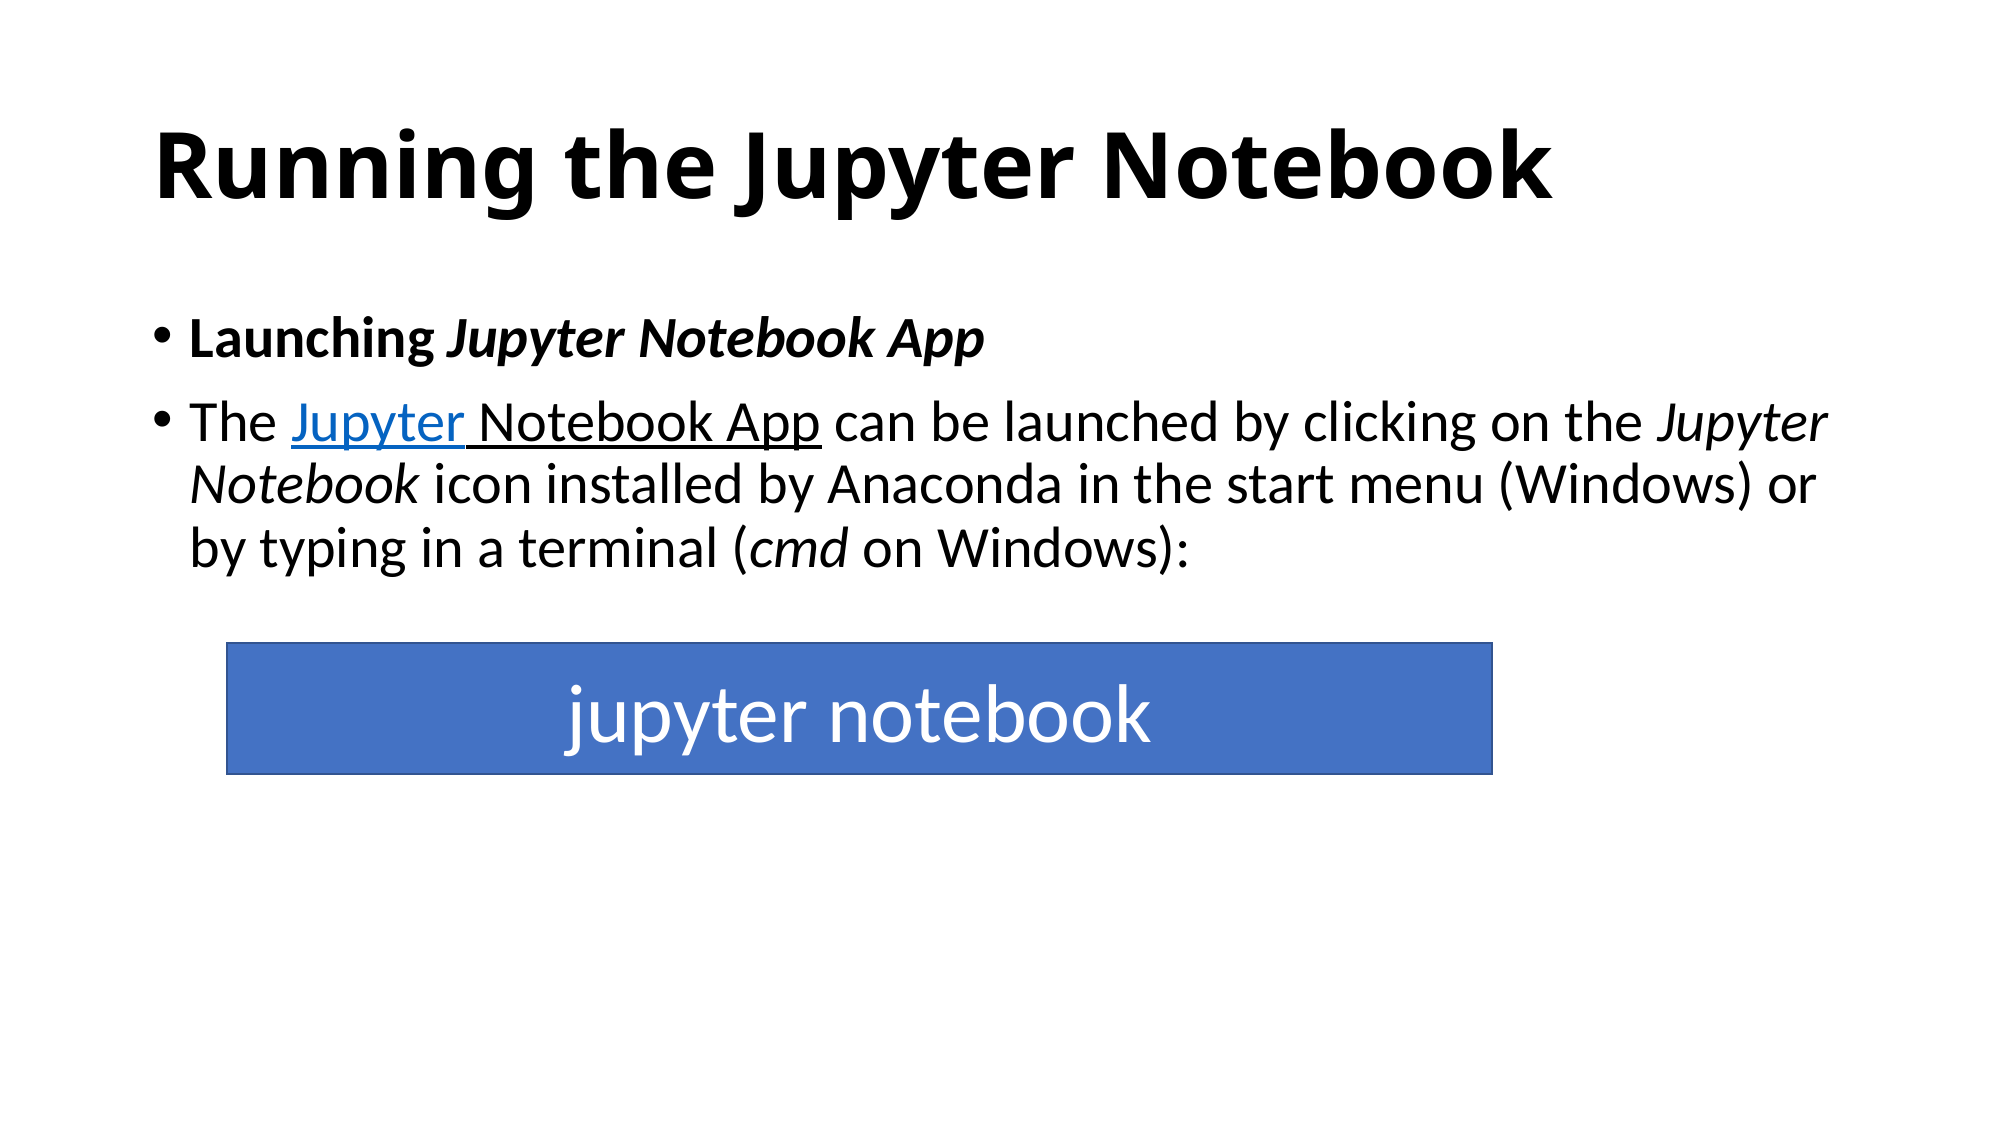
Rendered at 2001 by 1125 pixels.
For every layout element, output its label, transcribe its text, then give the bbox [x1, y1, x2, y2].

list Launching Jupyter Notebook App The Jupyter Notebook App can be launched by clicking on the Jupyter Notebook icon installed by Anaconda in the start menu (Windows) or by typing in a terminal (cmd on Windows): [137, 299, 1863, 1014]
text_box jupyter notebook [226, 642, 1493, 775]
title Running the Jupyter Notebook [137, 59, 1863, 278]
